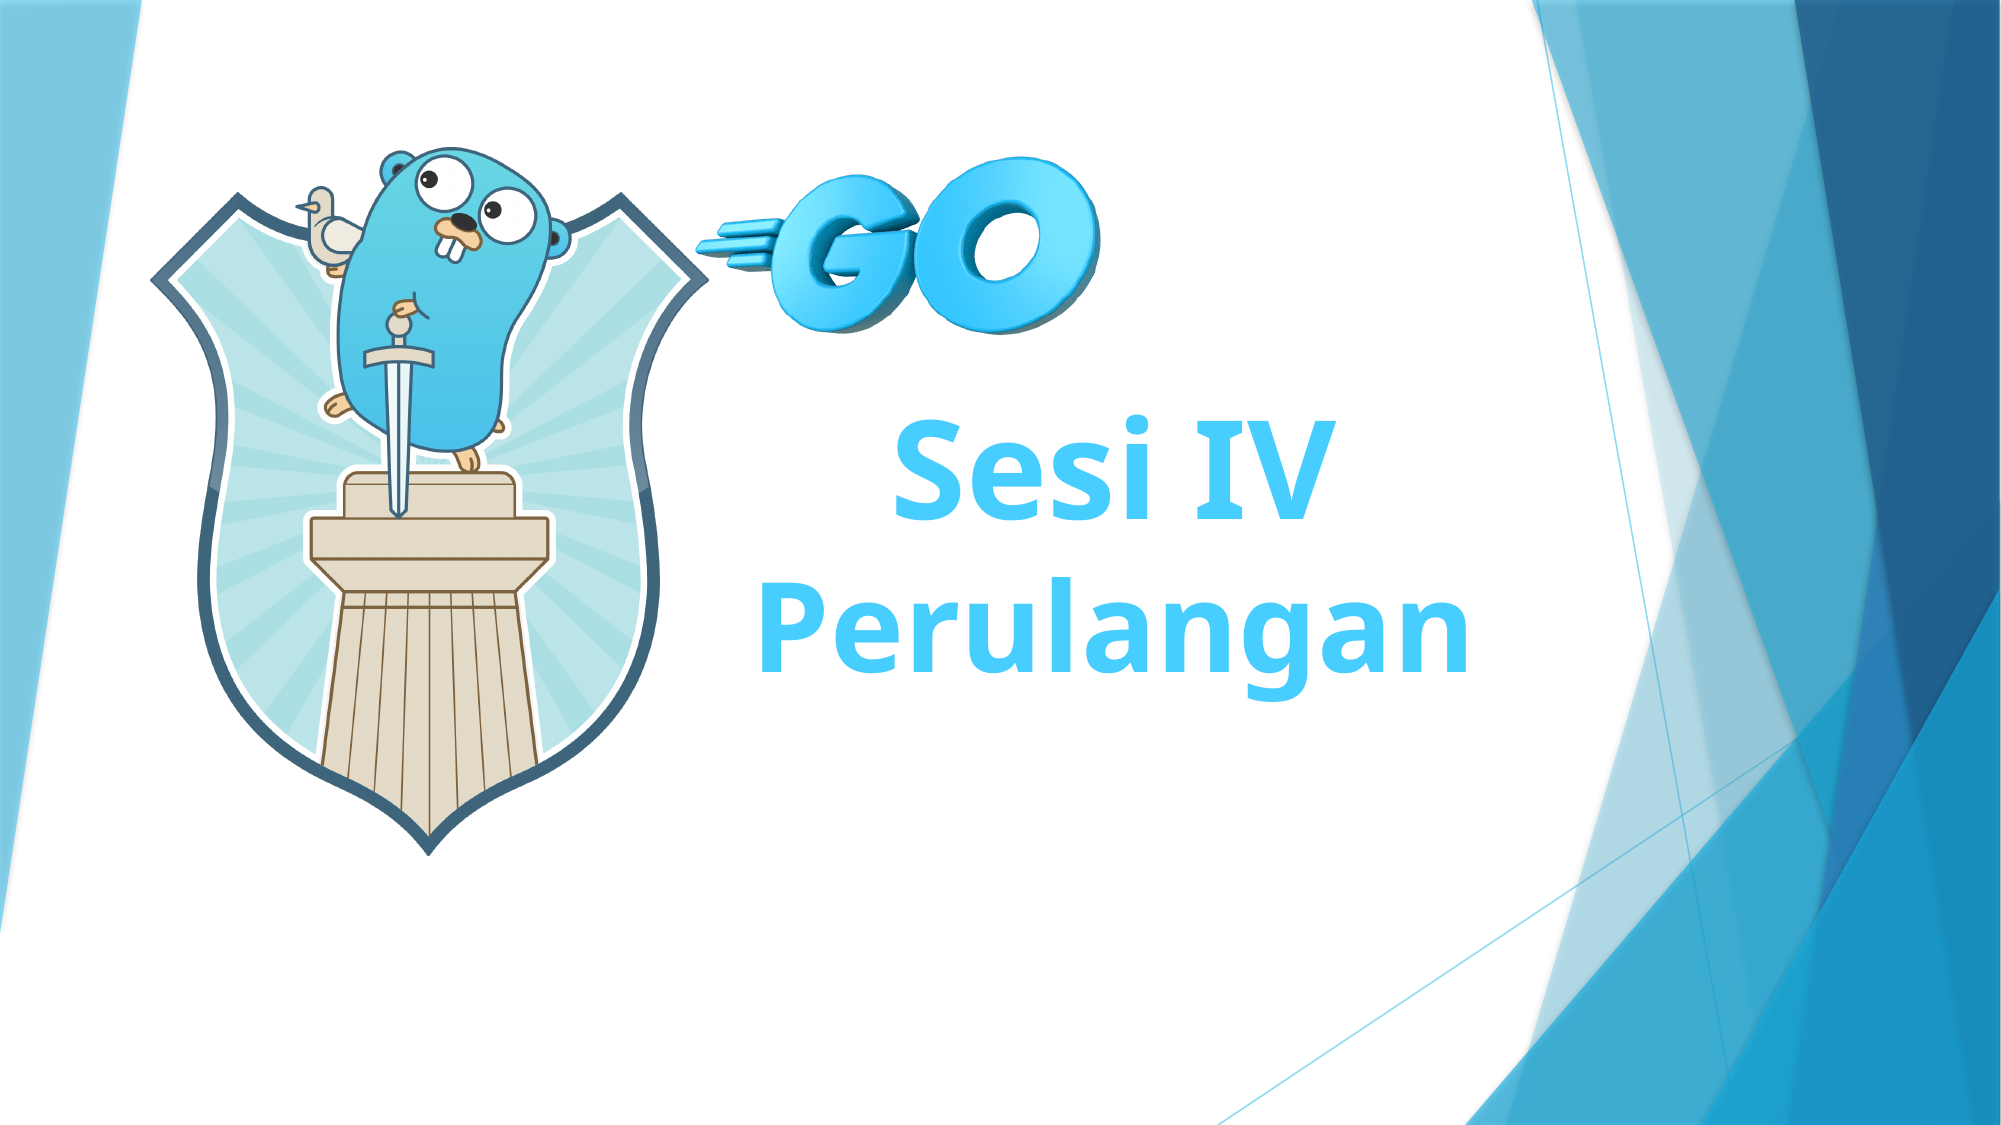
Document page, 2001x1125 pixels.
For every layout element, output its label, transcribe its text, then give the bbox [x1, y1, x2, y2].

text_box Sesi IV Perulangan [712, 374, 1554, 705]
picture [149, 24, 1115, 857]
